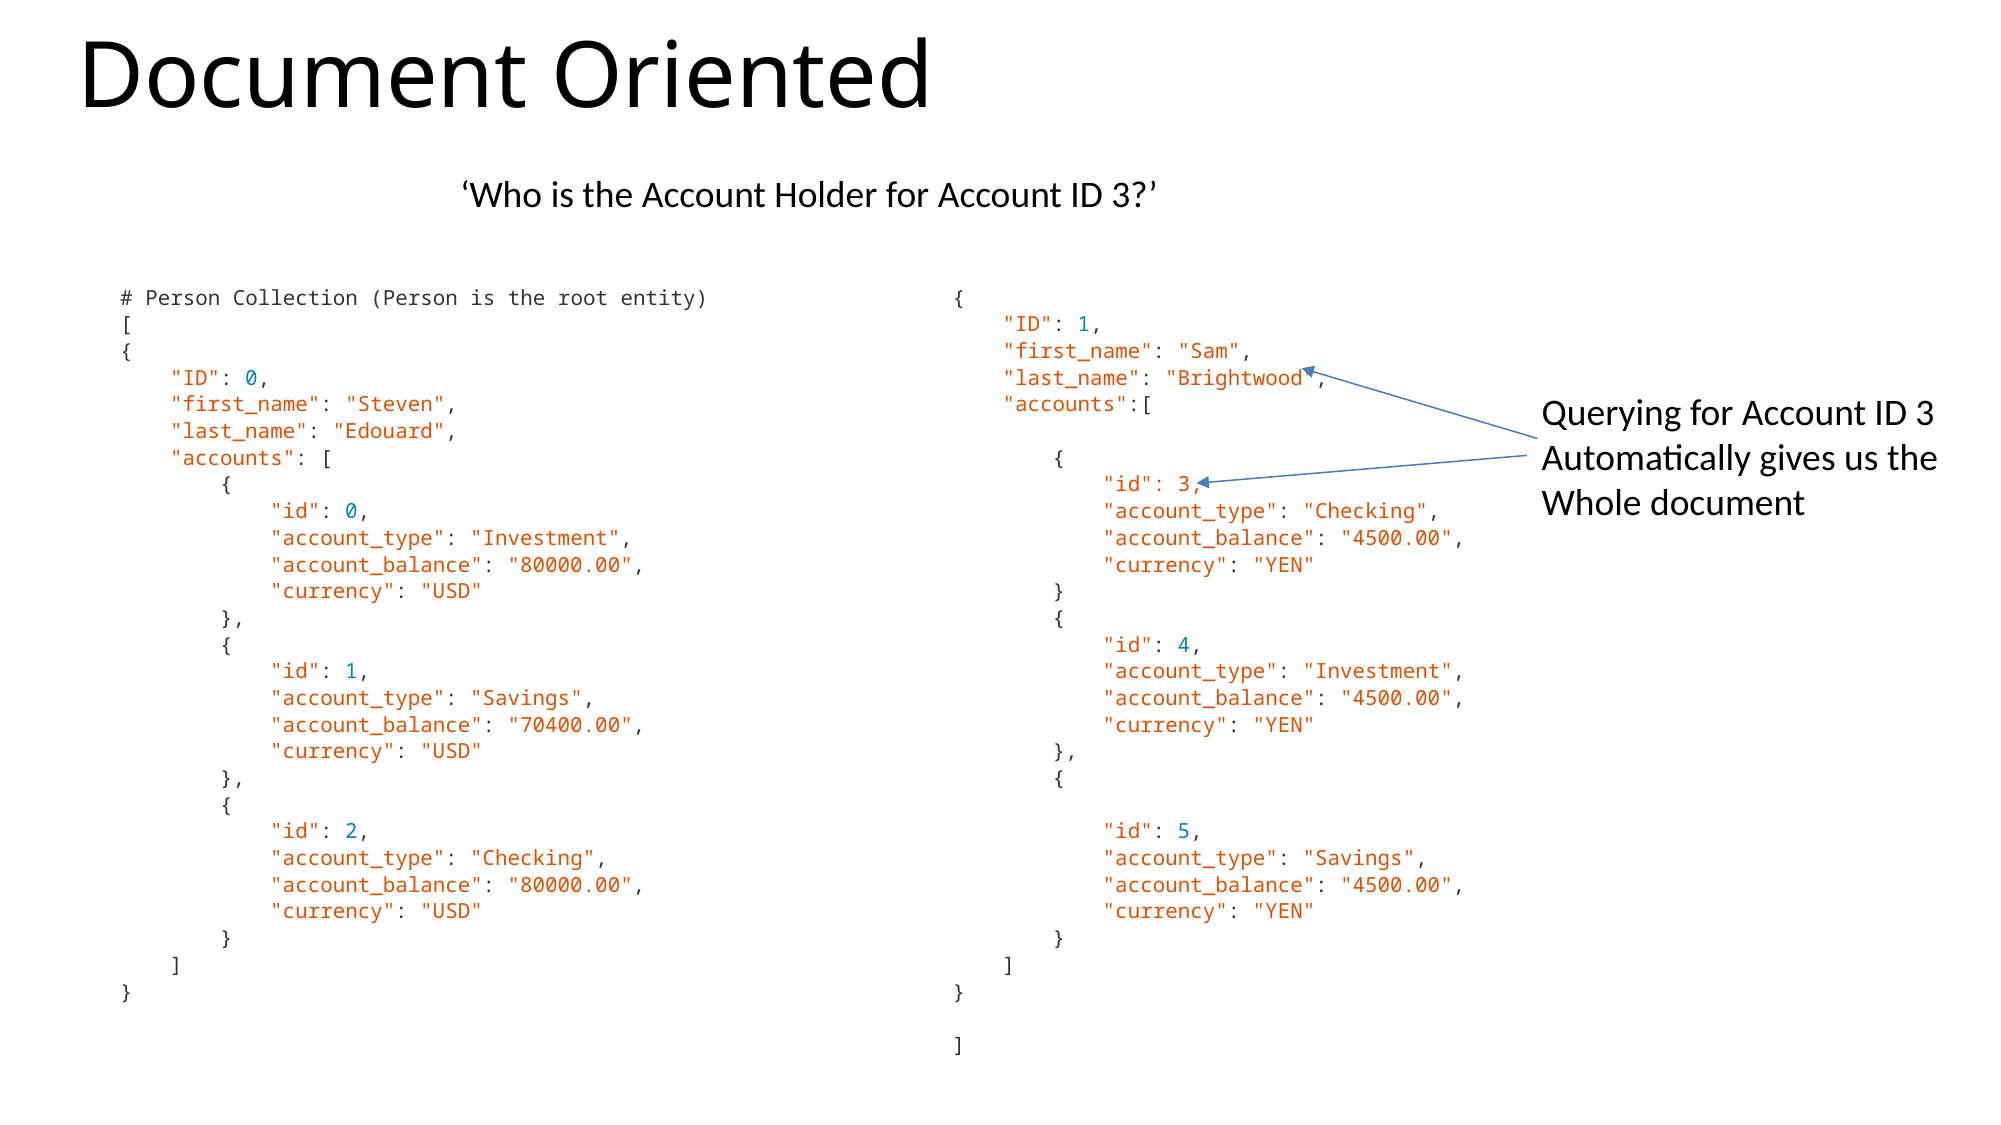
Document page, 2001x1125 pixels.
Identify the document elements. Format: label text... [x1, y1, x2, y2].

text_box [1301, 367, 1538, 439]
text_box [1196, 455, 1525, 484]
title Document Oriented [62, 29, 1953, 205]
text_box ‘Who is the Account Holder for Account ID 3?’ [445, 162, 1174, 268]
text_box { "ID": 1, "first_name": "Sam", "last_name": "Brightwood", "accounts":[ { "id": 3, "account_type": "Checking", "account_balance": "4500.00", "currency": "YEN" } { "id": 4, "account_type": "Investment", "account_balance": "4500.00", "currency": "YEN" }, { "id": 5, "account_type": "Savings", "account_balance": "4500.00", "currency": "YEN" } ] } ] [937, 275, 1938, 1064]
text_box Querying for Account ID 3 Automatically gives us the Whole document [1526, 380, 1962, 531]
text_box # Person Collection (Person is the root entity) [ { "ID": 0, "first_name": "Steven", "last_name": "Edouard", "accounts": [ { "id": 0, "account_type": "Investment", "account_balance": "80000.00", "currency": "USD" }, { "id": 1, "account_type": "Savings", "account_balance": "70400.00", "currency": "USD" }, { "id": 2, "account_type": "Checking", "account_balance": "80000.00", "currency": "USD" } ] } [105, 275, 732, 1011]
